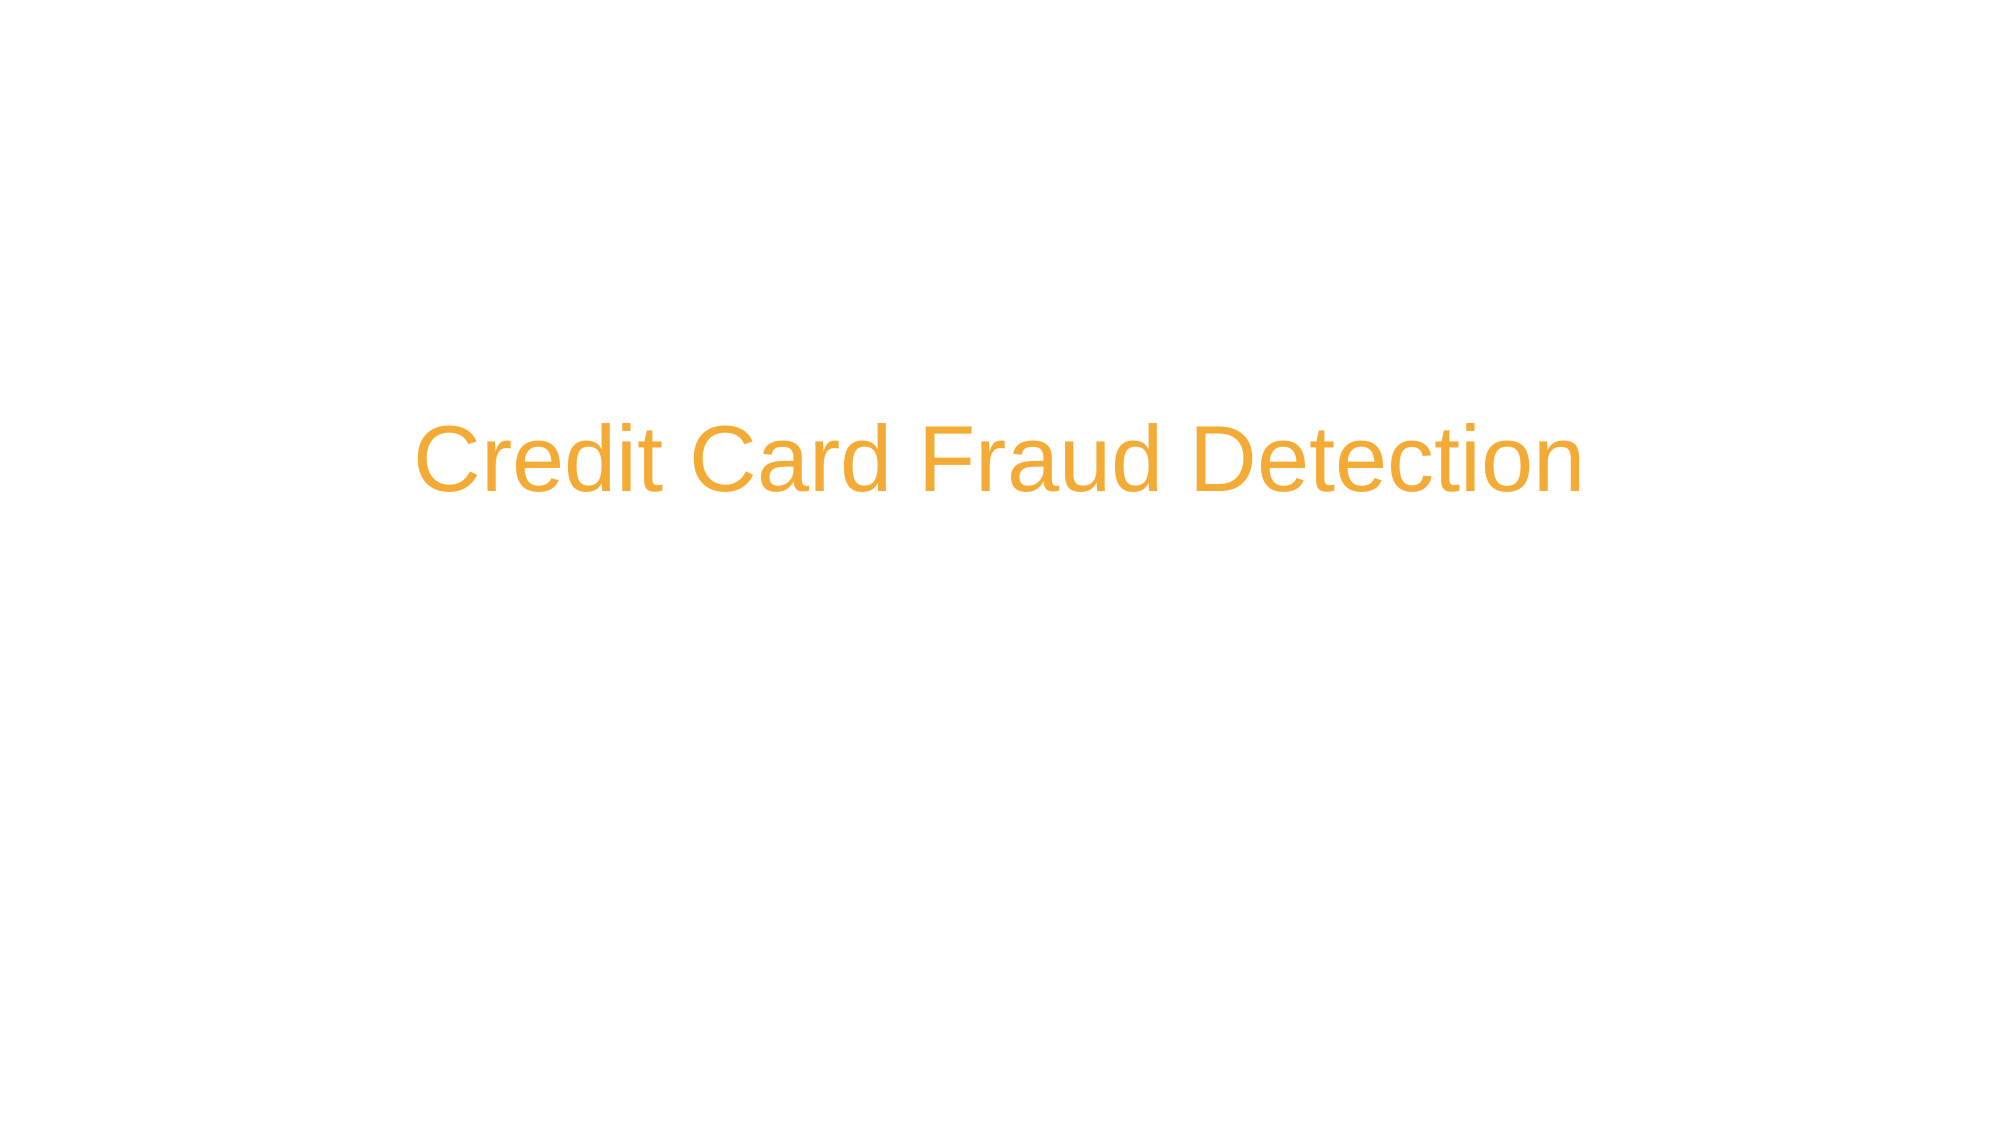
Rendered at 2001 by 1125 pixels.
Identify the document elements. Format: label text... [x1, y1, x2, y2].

text_box Credit Card Fraud Detection [229, 382, 1771, 525]
